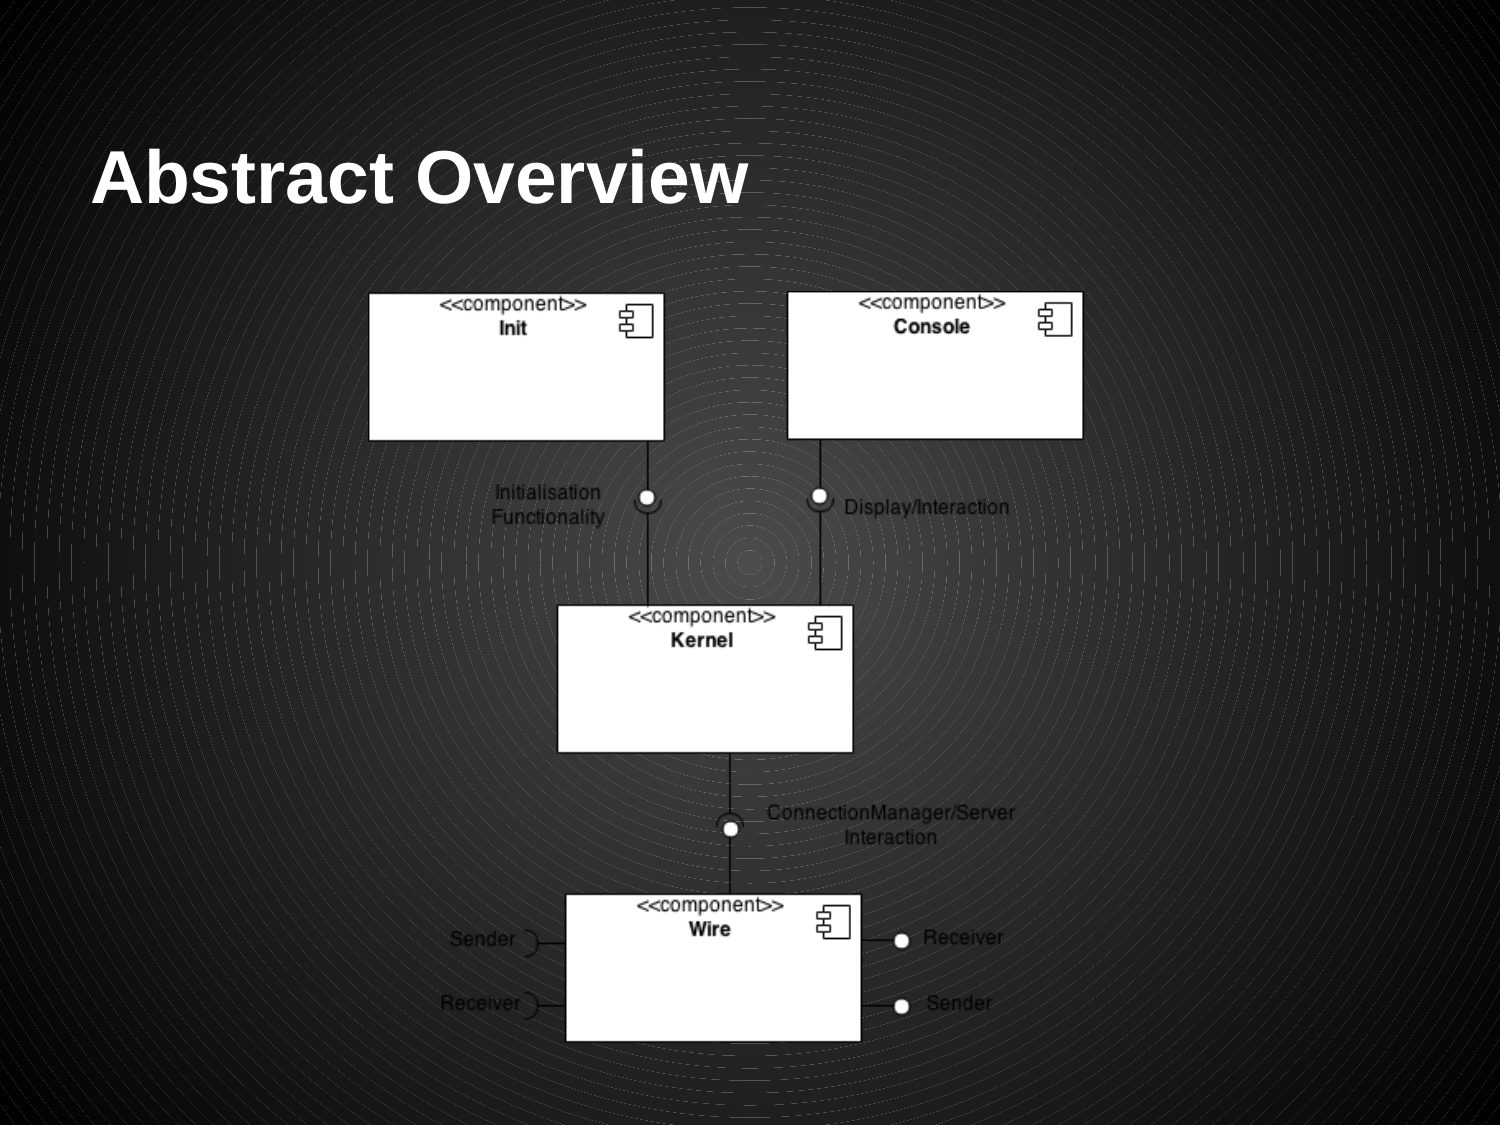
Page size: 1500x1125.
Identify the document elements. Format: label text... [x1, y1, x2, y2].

title Abstract Overview [75, 46, 1425, 235]
picture [368, 291, 1086, 1049]
